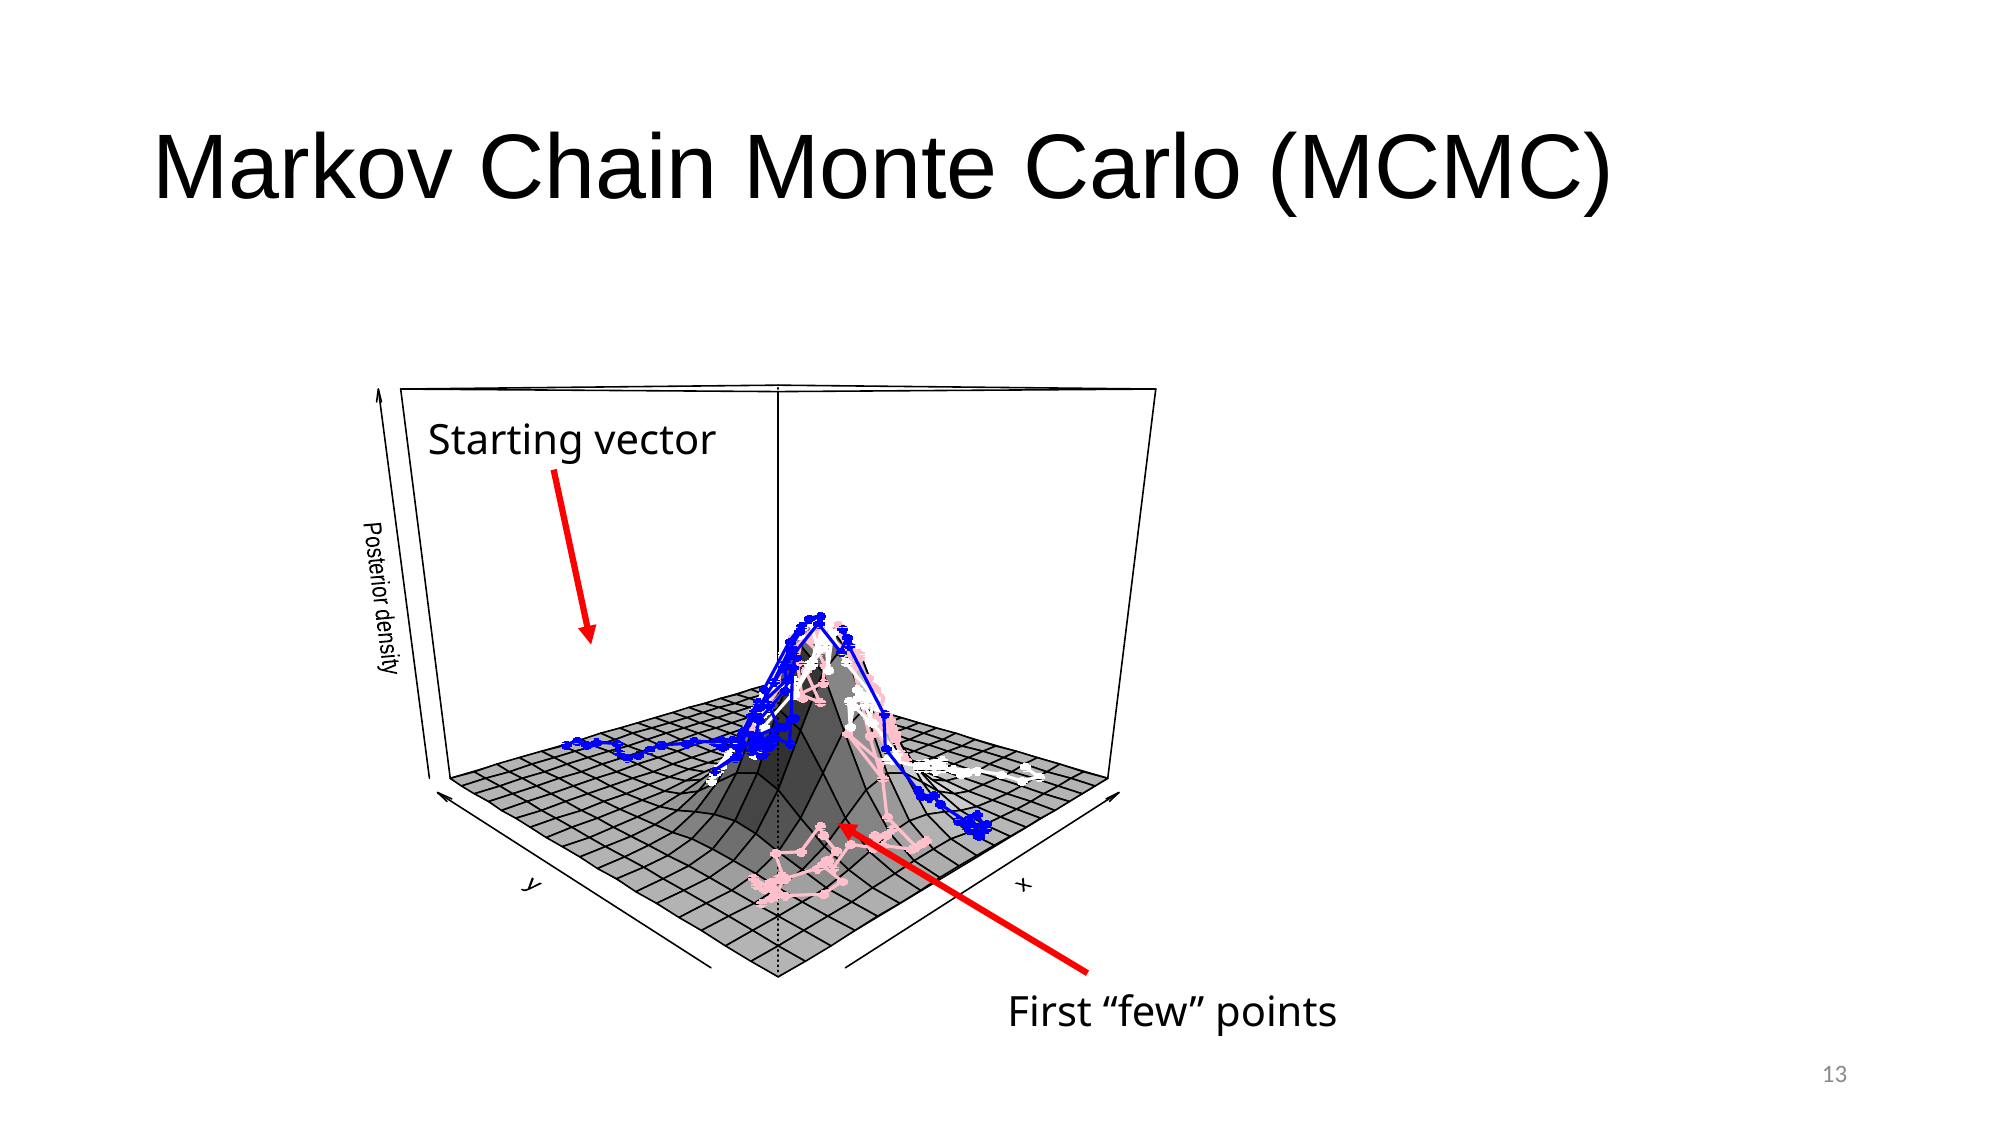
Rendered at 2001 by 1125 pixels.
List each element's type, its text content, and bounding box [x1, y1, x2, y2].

picture [210, 260, 1286, 1125]
slide_number 13 [1412, 1042, 1863, 1103]
text_box First “few” points [1286, 977, 1353, 1042]
title Markov Chain Monte Carlo (MCMC) [137, 59, 1863, 278]
